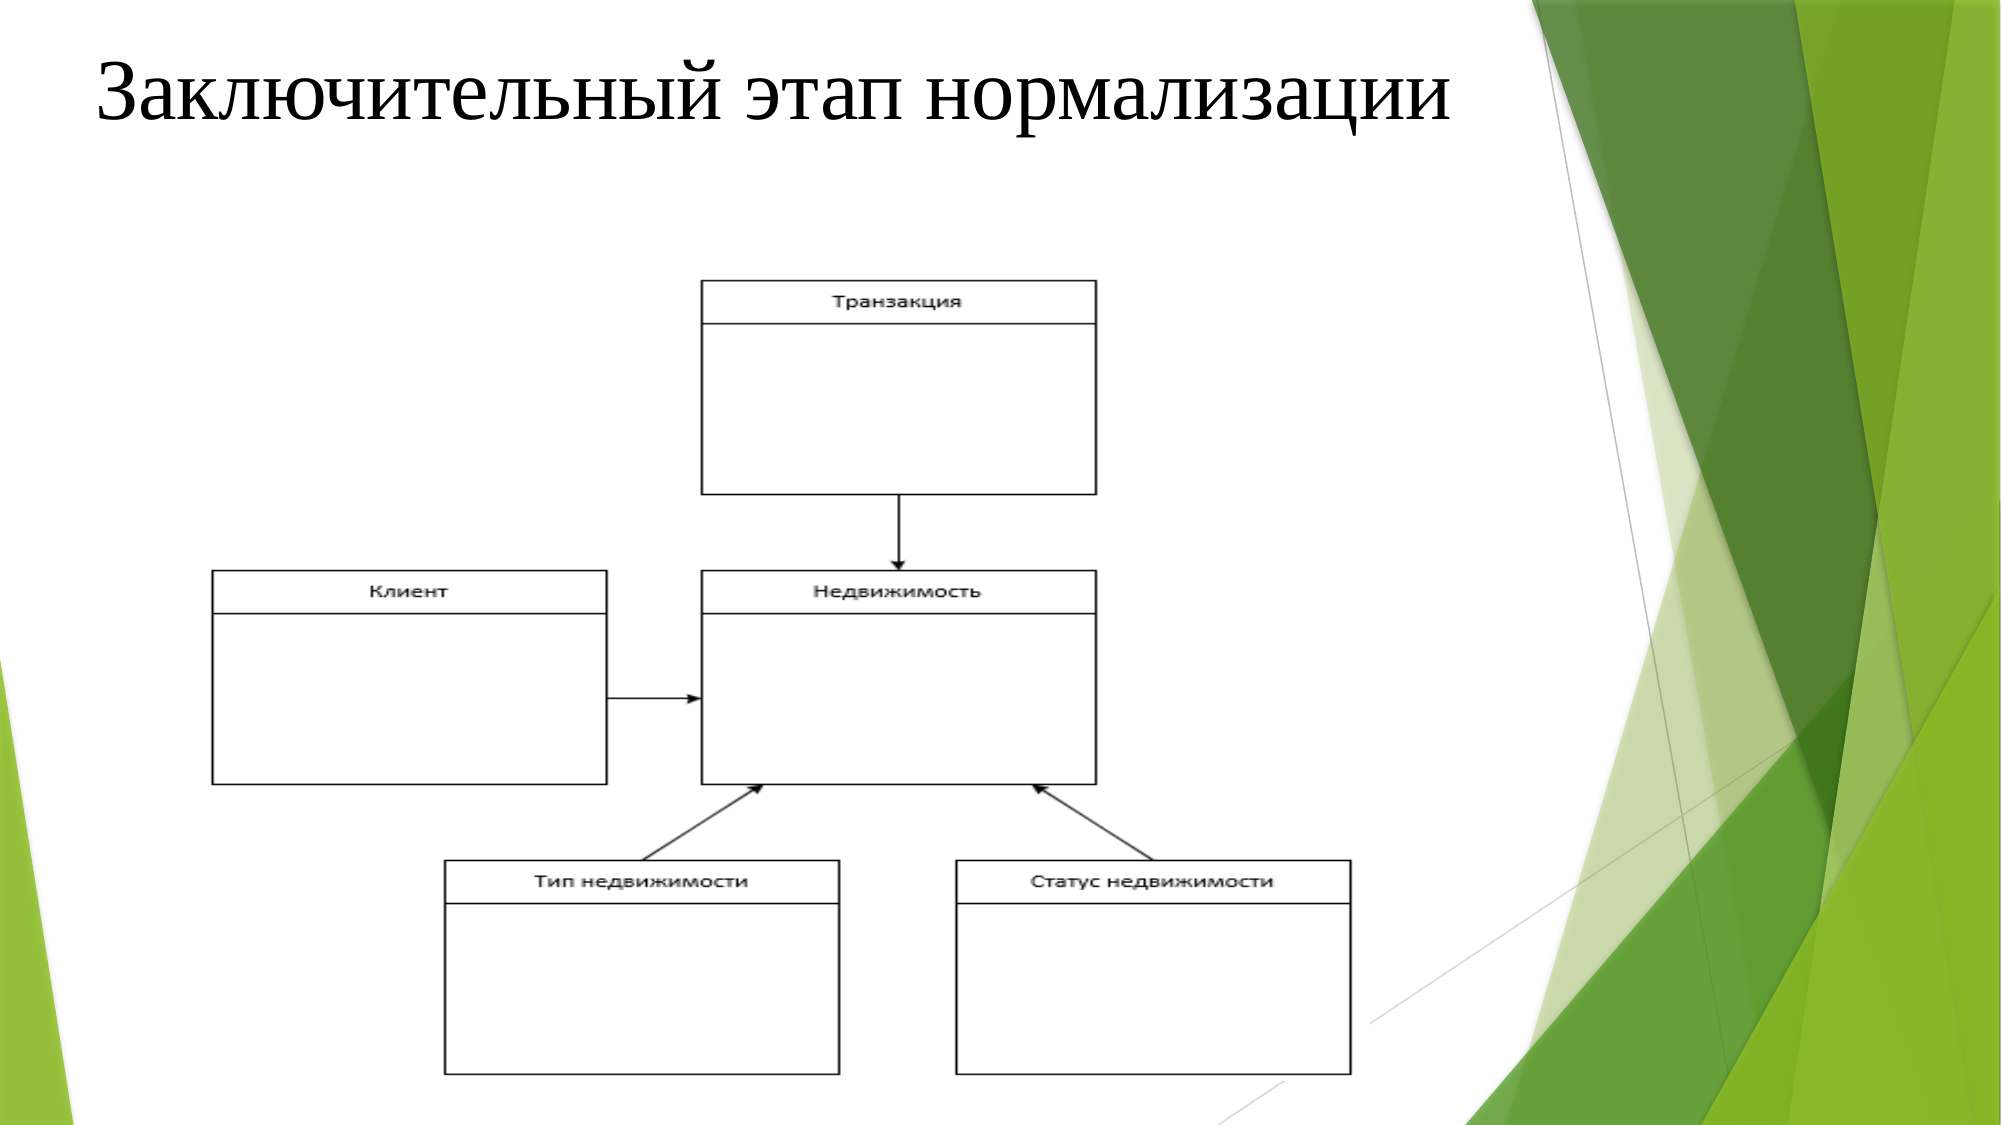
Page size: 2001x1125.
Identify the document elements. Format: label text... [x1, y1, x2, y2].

picture [201, 272, 1370, 1082]
title Заключительный этап нормализации [80, 25, 1491, 243]
